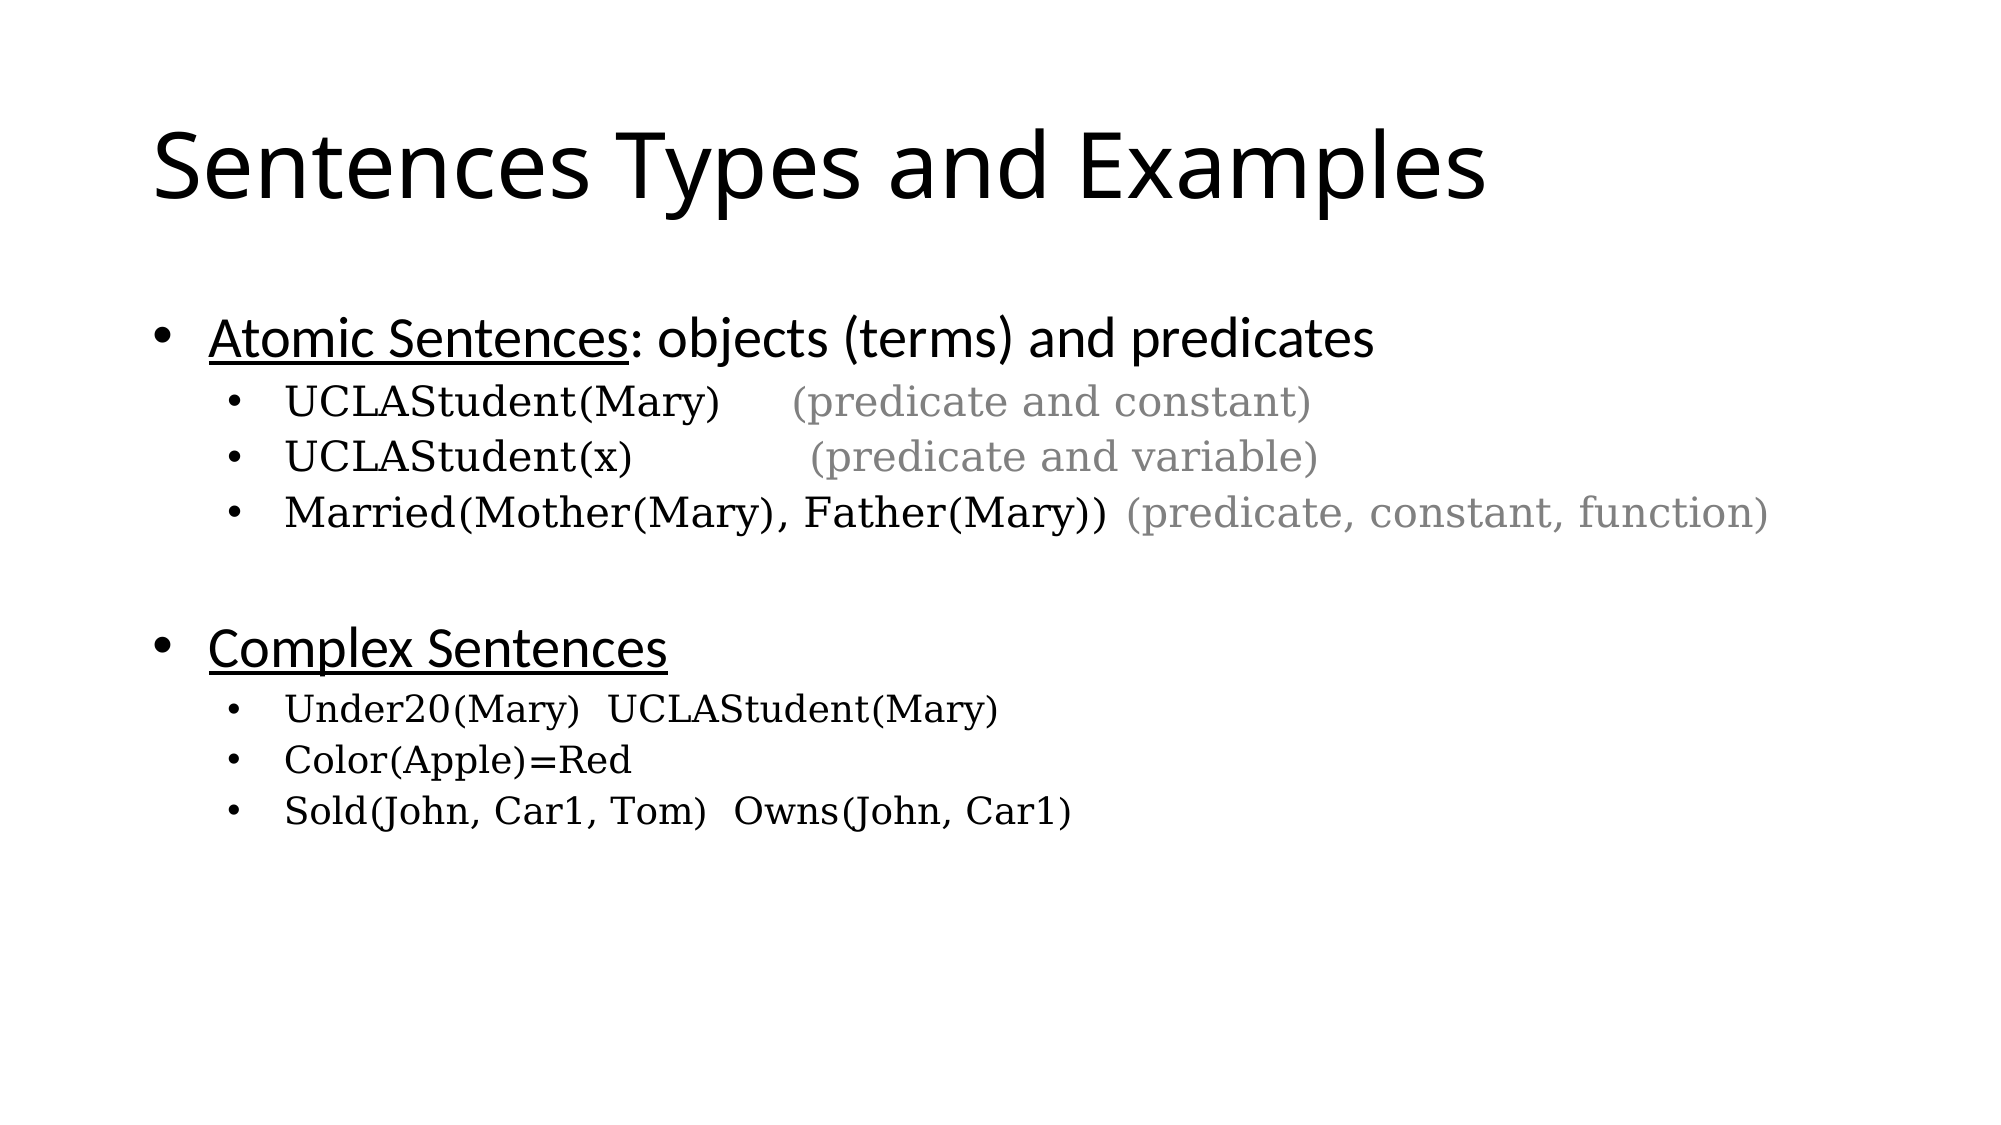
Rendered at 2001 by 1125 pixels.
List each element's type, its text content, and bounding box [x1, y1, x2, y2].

title Sentences Types and Examples [137, 59, 1863, 278]
